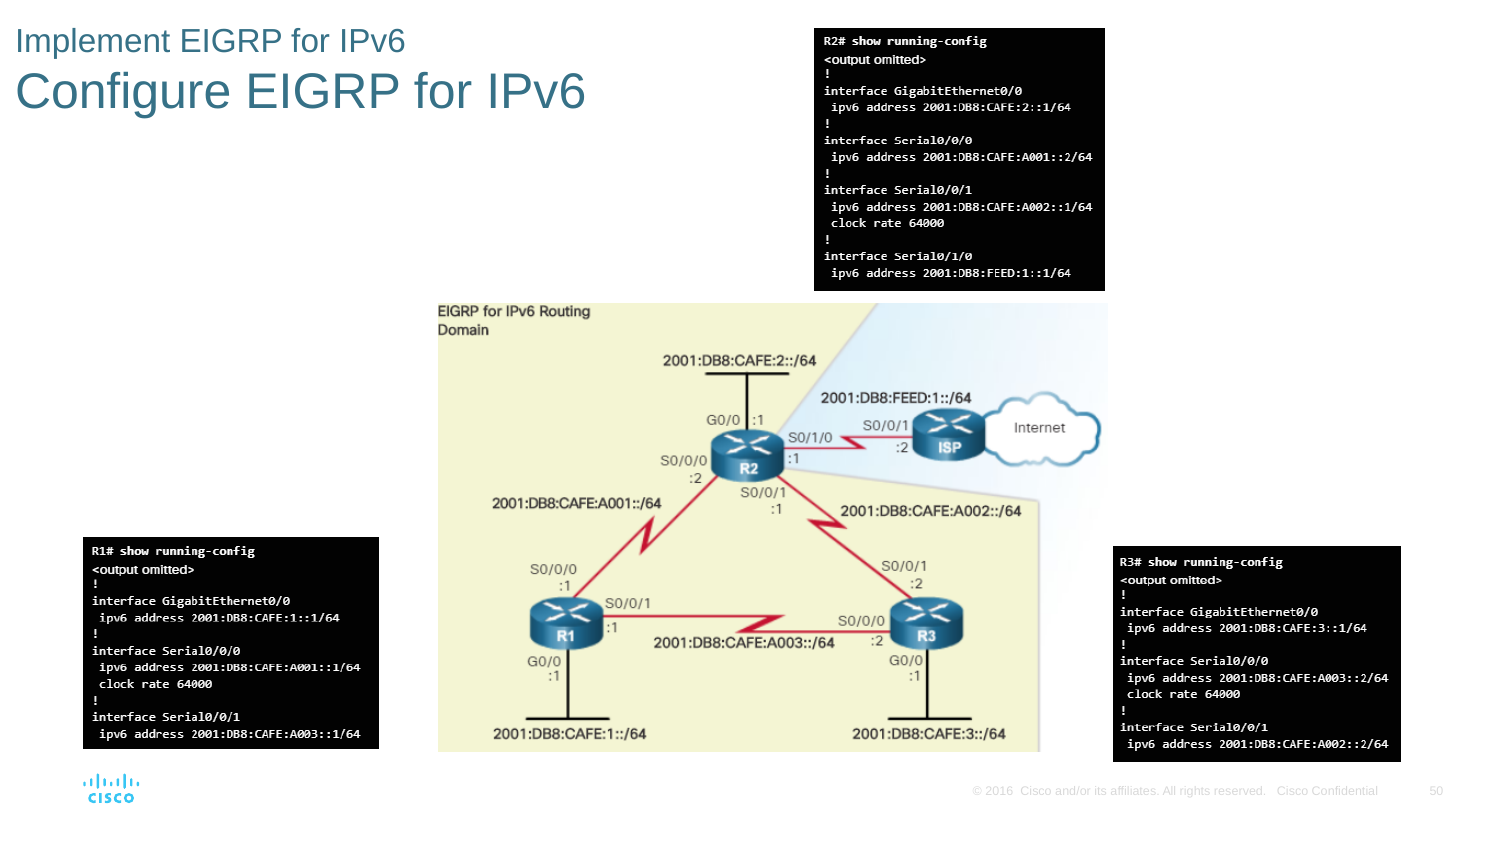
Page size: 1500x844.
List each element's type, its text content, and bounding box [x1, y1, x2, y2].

picture [83, 537, 379, 749]
picture [438, 303, 1108, 752]
picture [814, 28, 1106, 291]
title Implement EIGRP for IPv6 Configure EIGRP for IPv6 [0, 6, 1500, 131]
picture [1112, 546, 1401, 762]
